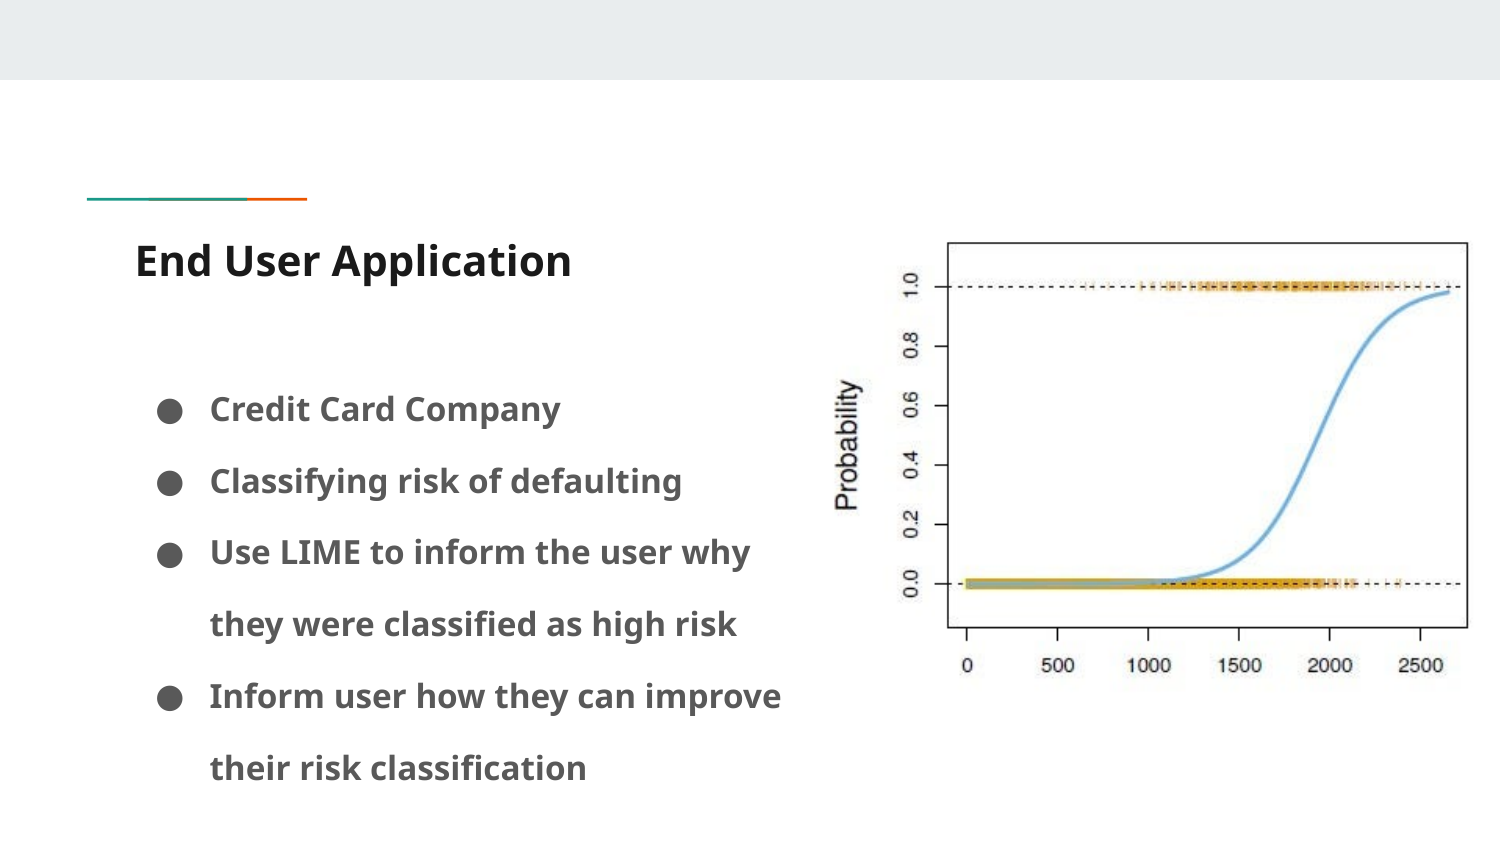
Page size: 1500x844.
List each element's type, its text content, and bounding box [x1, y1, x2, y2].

picture [822, 216, 1484, 711]
list Credit Card Company Classifying risk of defaulting Use LIME to inform the user why they were classified as high risk Inform user how they can improve their risk classification [119, 341, 818, 712]
title End User Application [119, 216, 820, 305]
